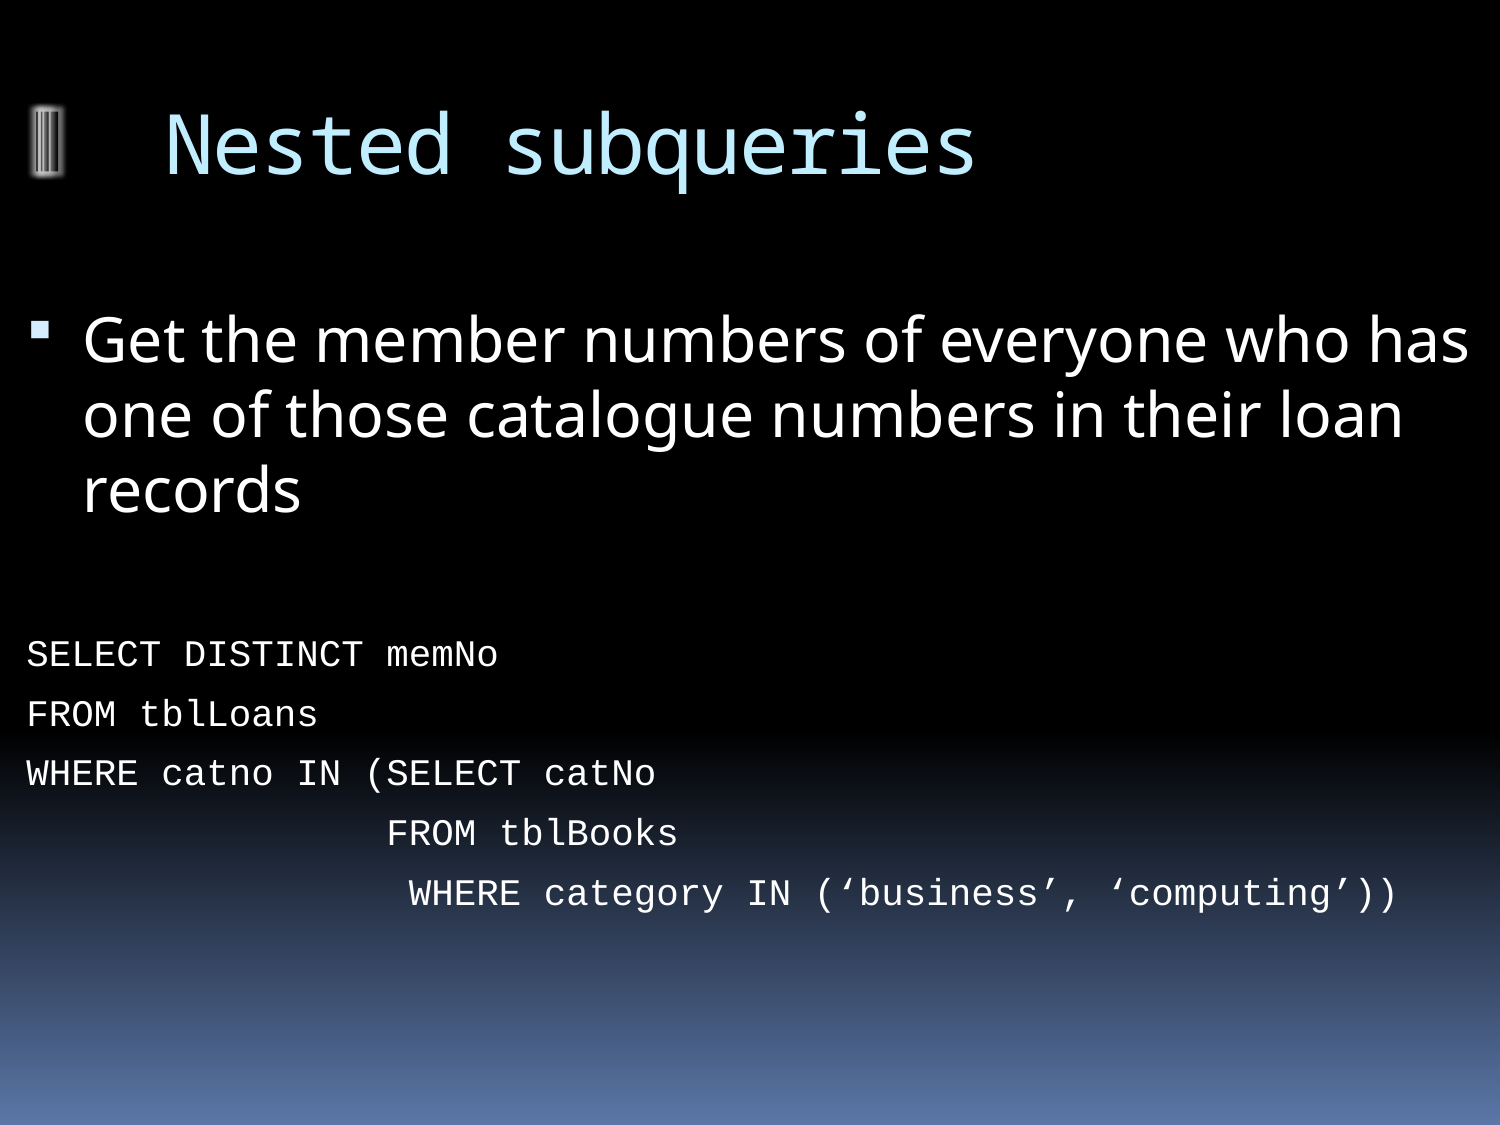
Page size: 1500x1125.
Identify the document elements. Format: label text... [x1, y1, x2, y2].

list Get the member numbers of everyone who has one of those catalogue numbers in their loan records SELECT DISTINCT memNo FROM tblLoans WHERE catno IN (SELECT catNo FROM tblBooks WHERE category IN (‘business’, ‘computing’)) [0, 292, 1500, 1043]
title Nested subqueries [150, 84, 1425, 235]
